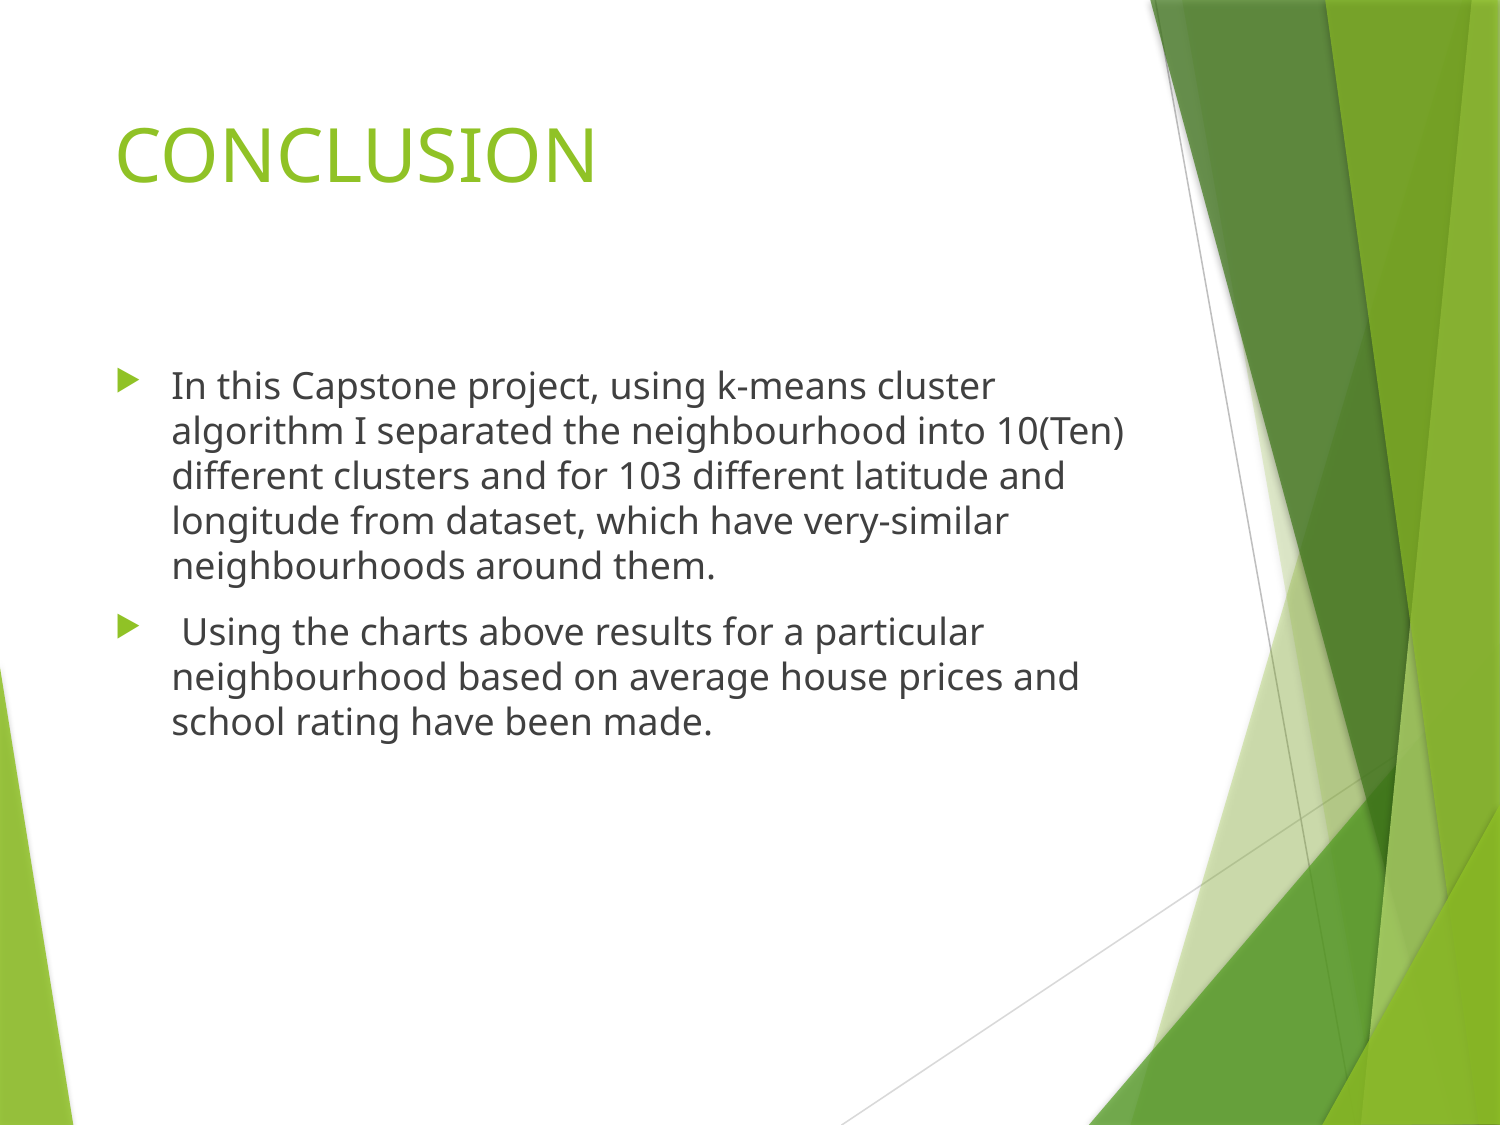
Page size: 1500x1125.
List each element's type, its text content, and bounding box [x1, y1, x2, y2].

list In this Capstone project, using k-means cluster algorithm I separated the neighbourhood into 10(Ten) different clusters and for 103 different latitude and longitude from dataset, which have very-similar neighbourhoods around them. Using the charts above results for a particular neighbourhood based on average house prices and school rating have been made. [99, 354, 1142, 992]
title CONCLUSION [99, 99, 1142, 317]
